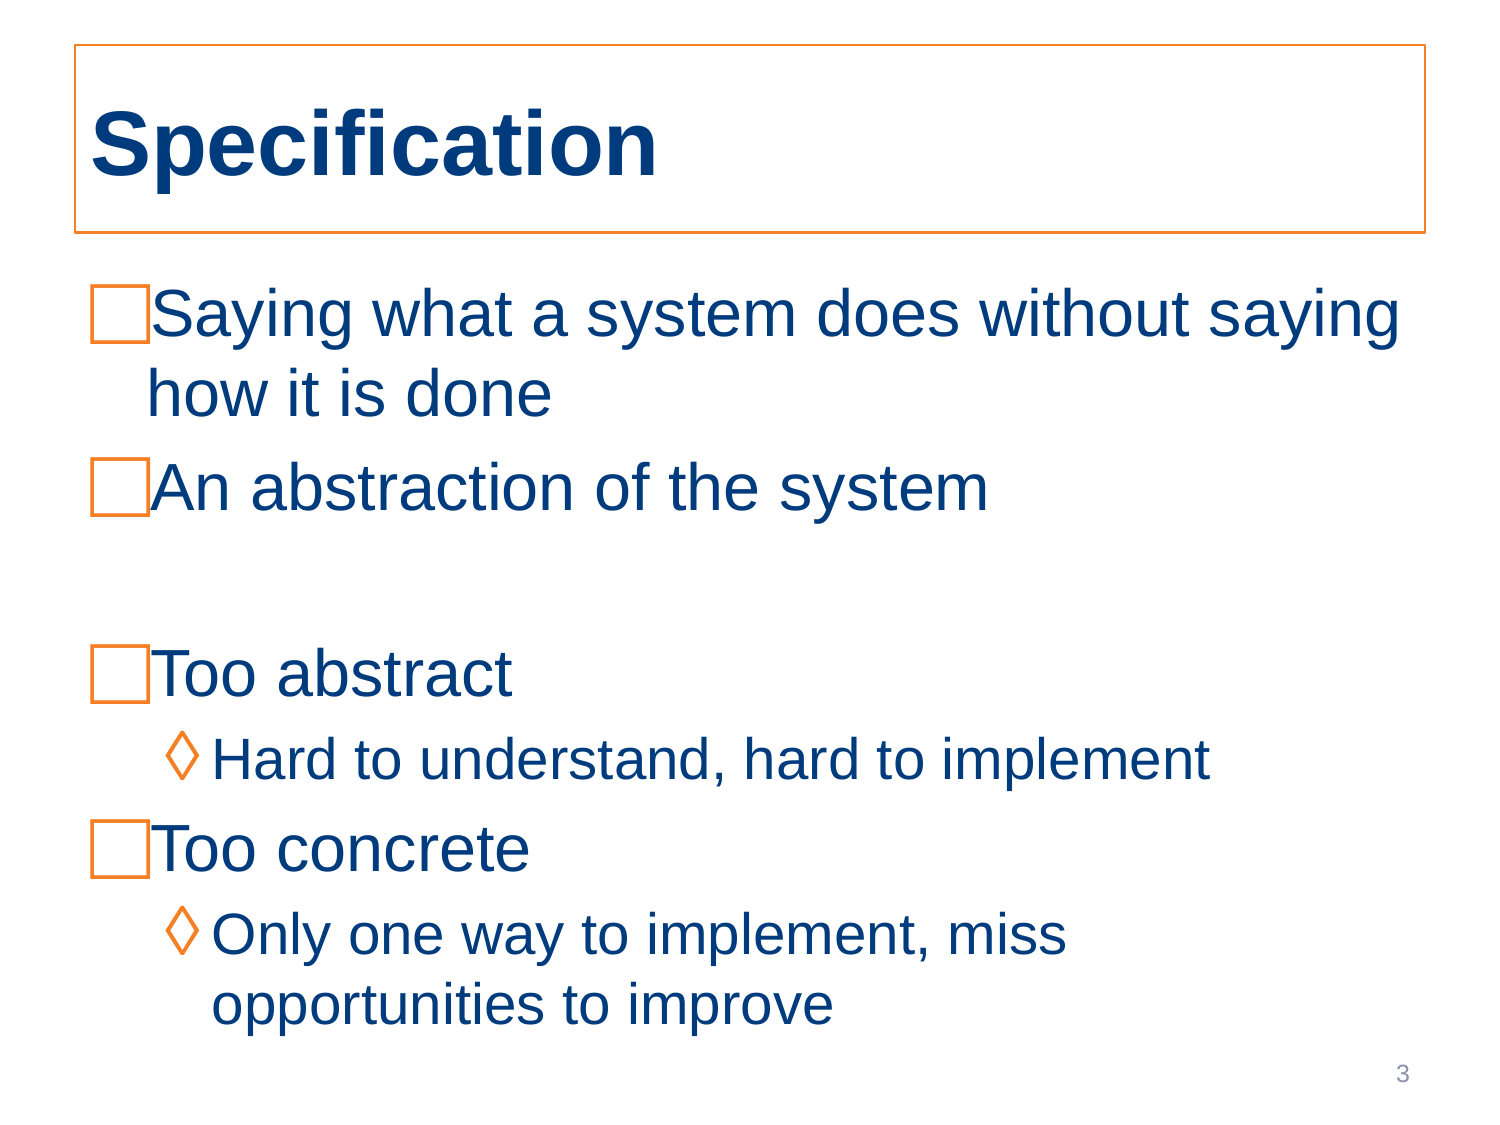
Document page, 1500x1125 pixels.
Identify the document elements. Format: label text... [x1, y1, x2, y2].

list Saying what a system does without saying how it is done An abstraction of the system Too abstract Hard to understand, hard to implement Too concrete Only one way to implement, miss opportunities to improve [75, 262, 1425, 1038]
title Specification [74, 44, 1426, 234]
slide_number 3 [1074, 1042, 1425, 1103]
